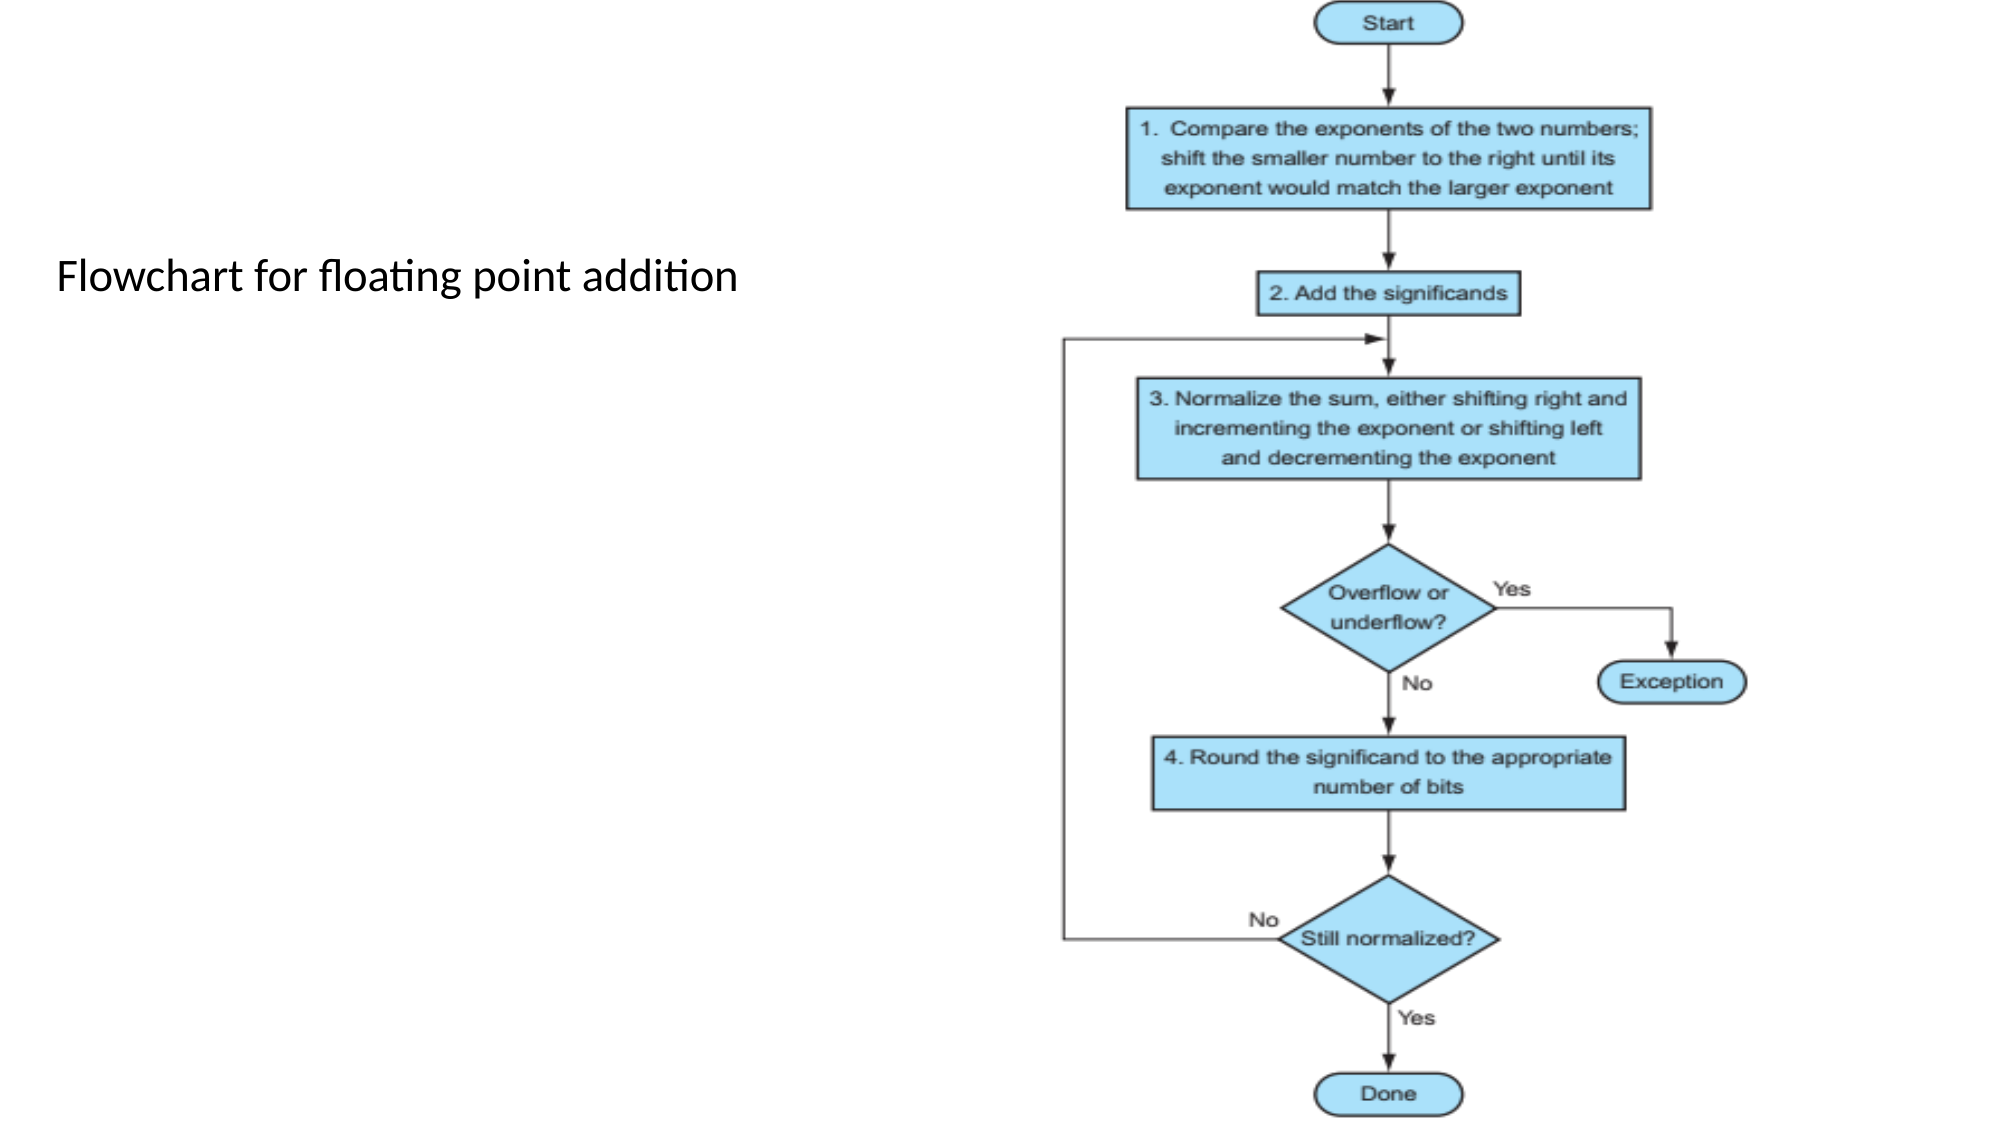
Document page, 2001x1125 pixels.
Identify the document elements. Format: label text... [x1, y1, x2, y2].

picture [887, 0, 1835, 1125]
list Flowchart for floating point addition [41, 244, 887, 341]
